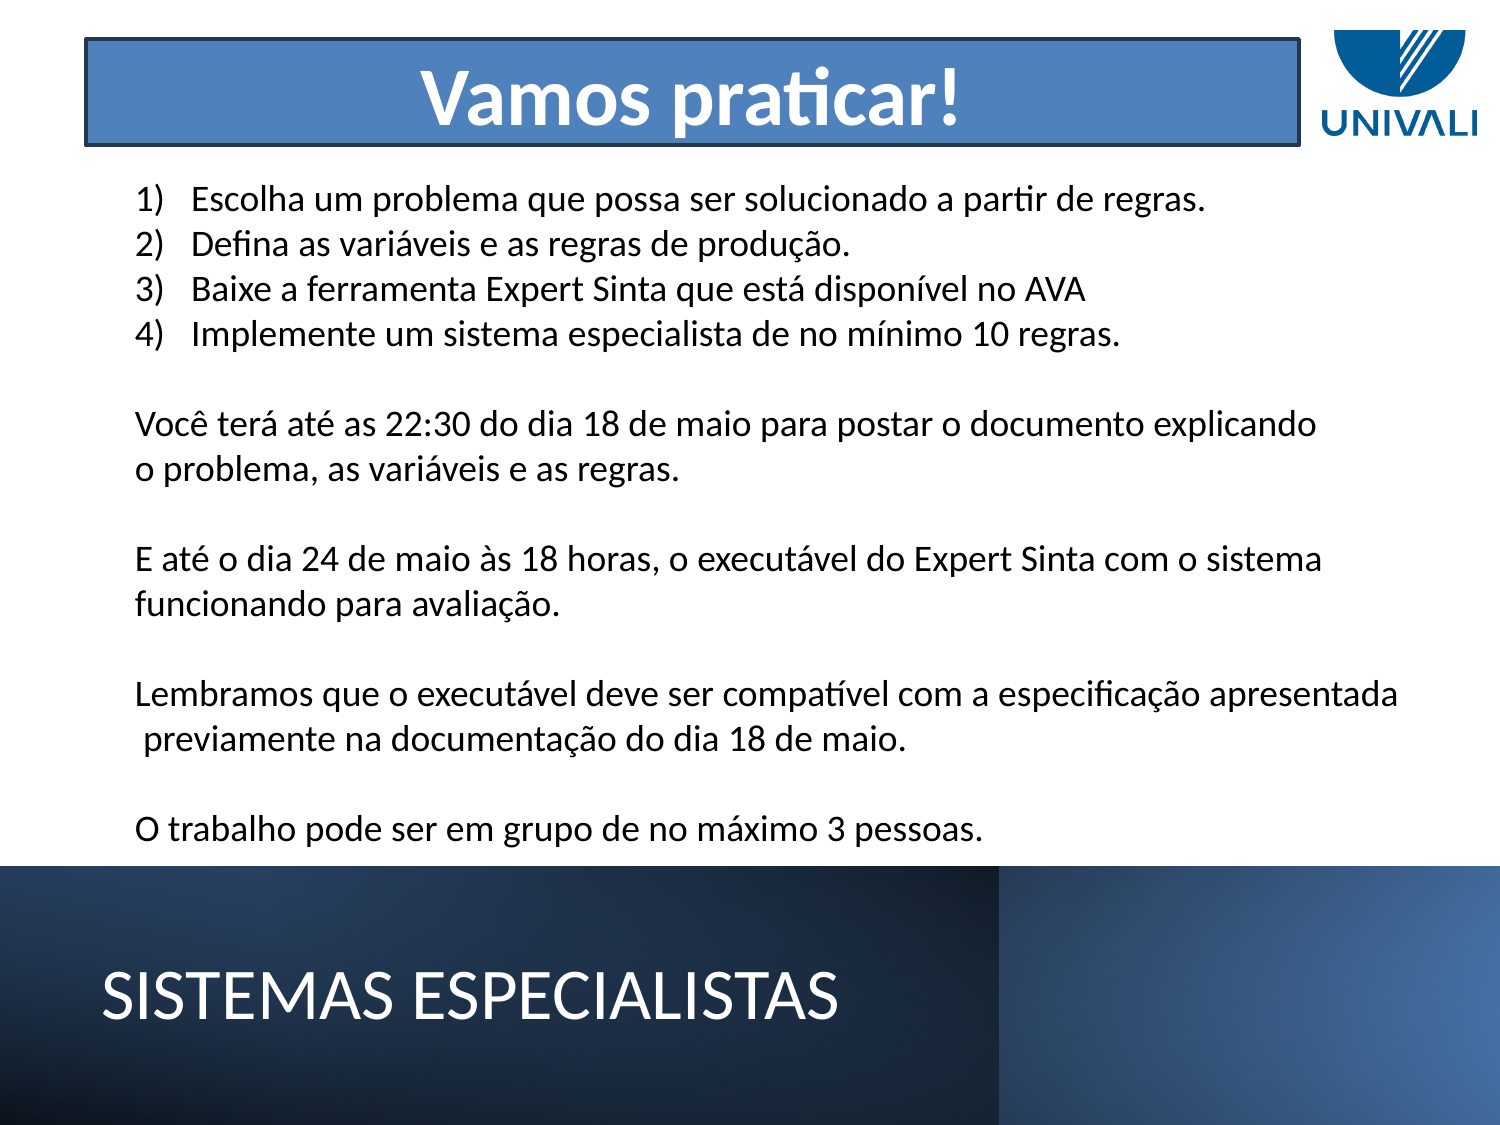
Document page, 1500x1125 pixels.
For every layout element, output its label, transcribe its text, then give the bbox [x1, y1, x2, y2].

title SISTEMAS ESPECIALISTAS [86, 900, 943, 1091]
text_box [0, 864, 1500, 1125]
text_box Vamos praticar! [84, 37, 1301, 147]
text_box Escolha um problema que possa ser solucionado a partir de regras. Defina as variáveis e as regras de produção. Baixe a ferramenta Expert Sinta que está disponível no AVA Implemente um sistema especialista de no mínimo 10 regras. Você terá até as 22:30 do dia 18 de maio para postar o documento explicando o problema, as variáveis e as regras. E até o dia 24 de maio às 18 horas, o executável do Expert Sinta com o sistema funcionando para avaliação. Lembramos que o executável deve ser compatível com a especificação apresentada previamente na documentação do dia 18 de maio. O trabalho pode ser em grupo de no máximo 3 pessoas. [119, 166, 1415, 856]
picture [1322, 30, 1477, 136]
text_box [0, 0, 1500, 864]
